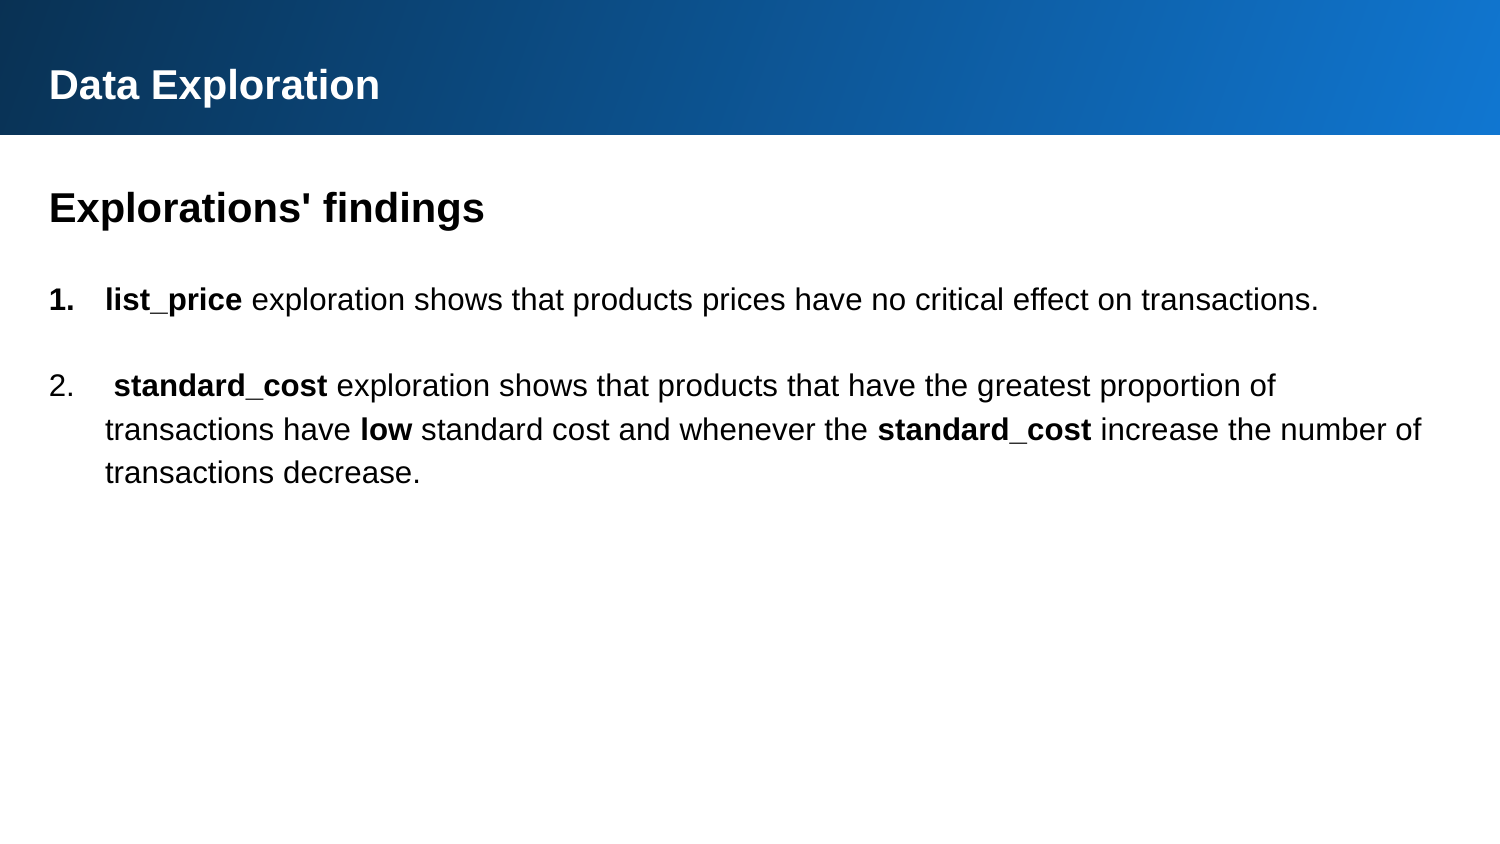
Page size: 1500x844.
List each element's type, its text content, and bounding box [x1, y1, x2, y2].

text_box Explorations' findings [33, 158, 1439, 246]
text_box list_price exploration shows that products prices have no critical effect on transactions. standard_cost exploration shows that products that have the greatest proportion of transactions have low standard cost and whenever the standard_cost increase the number of transactions decrease. [33, 259, 1439, 505]
text_box Data Exploration [33, 43, 1439, 124]
text_box [0, 0, 1500, 135]
